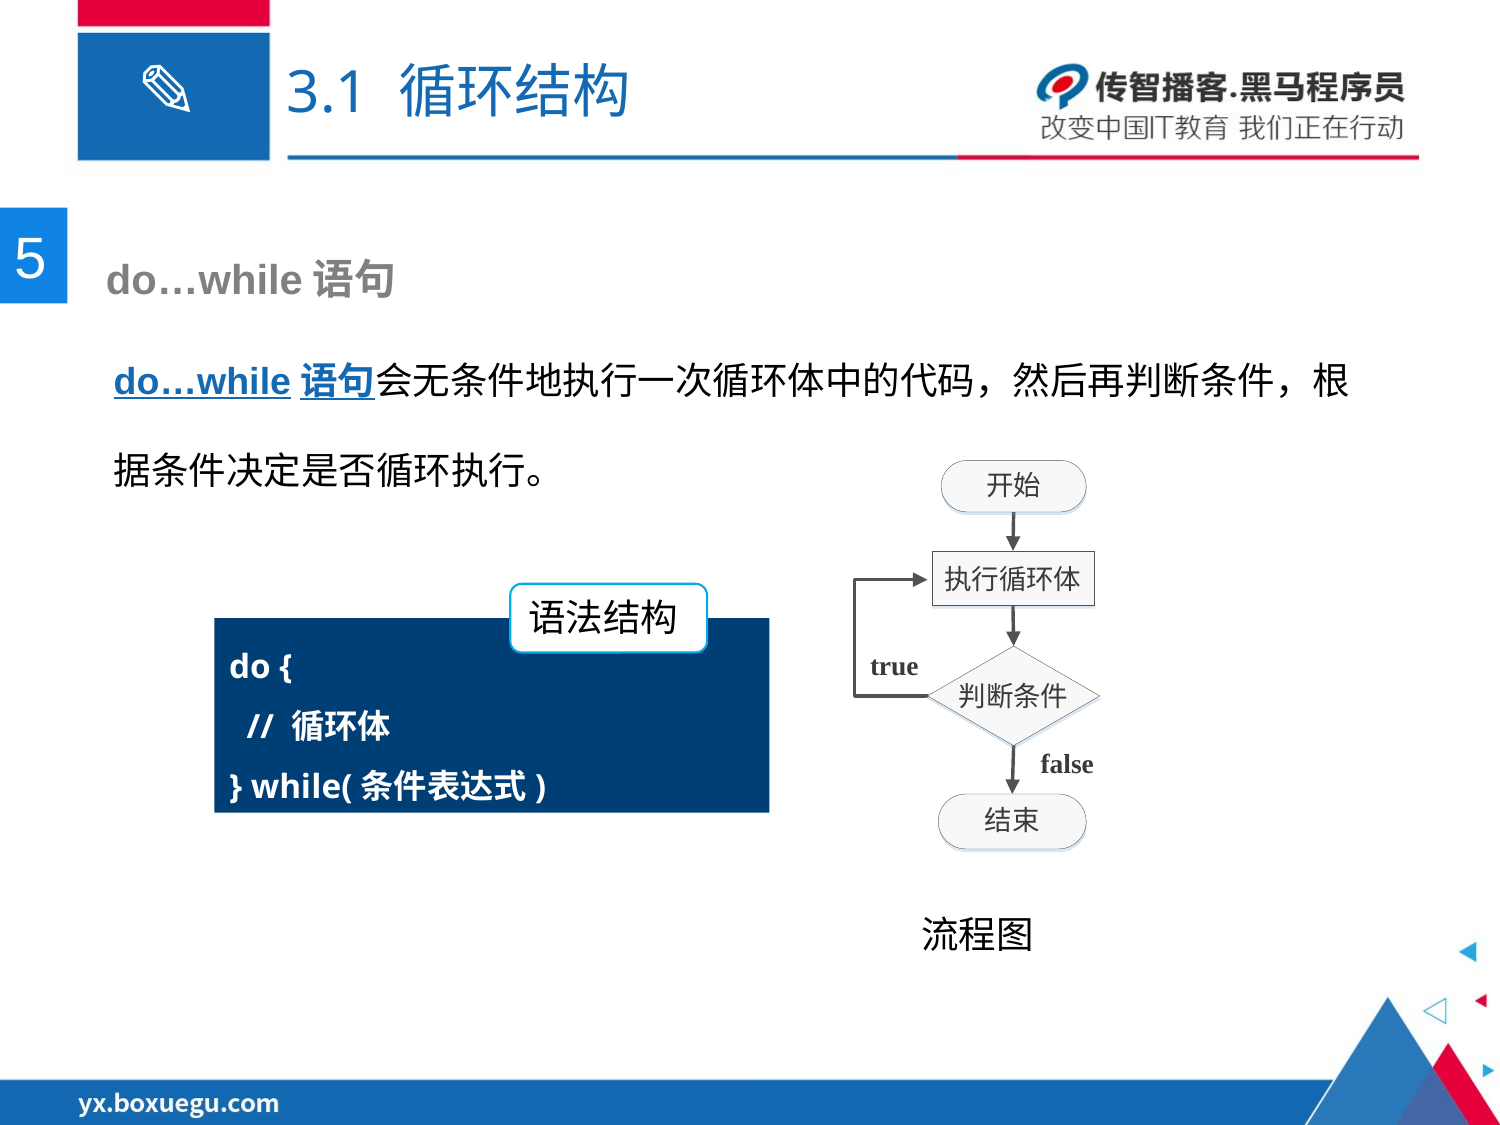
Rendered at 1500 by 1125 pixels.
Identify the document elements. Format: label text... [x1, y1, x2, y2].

text_box do…while语句会无条件地执行一次循环体中的代码，然后再判断条件，根据条件决定是否循环执行。 [98, 304, 1397, 500]
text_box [0, 207, 68, 304]
picture [0, 1, 1500, 1125]
text_box do…while语句 [70, 245, 842, 310]
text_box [214, 583, 770, 815]
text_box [822, 458, 1134, 951]
title 3.1 循环结构 [271, 25, 1046, 153]
